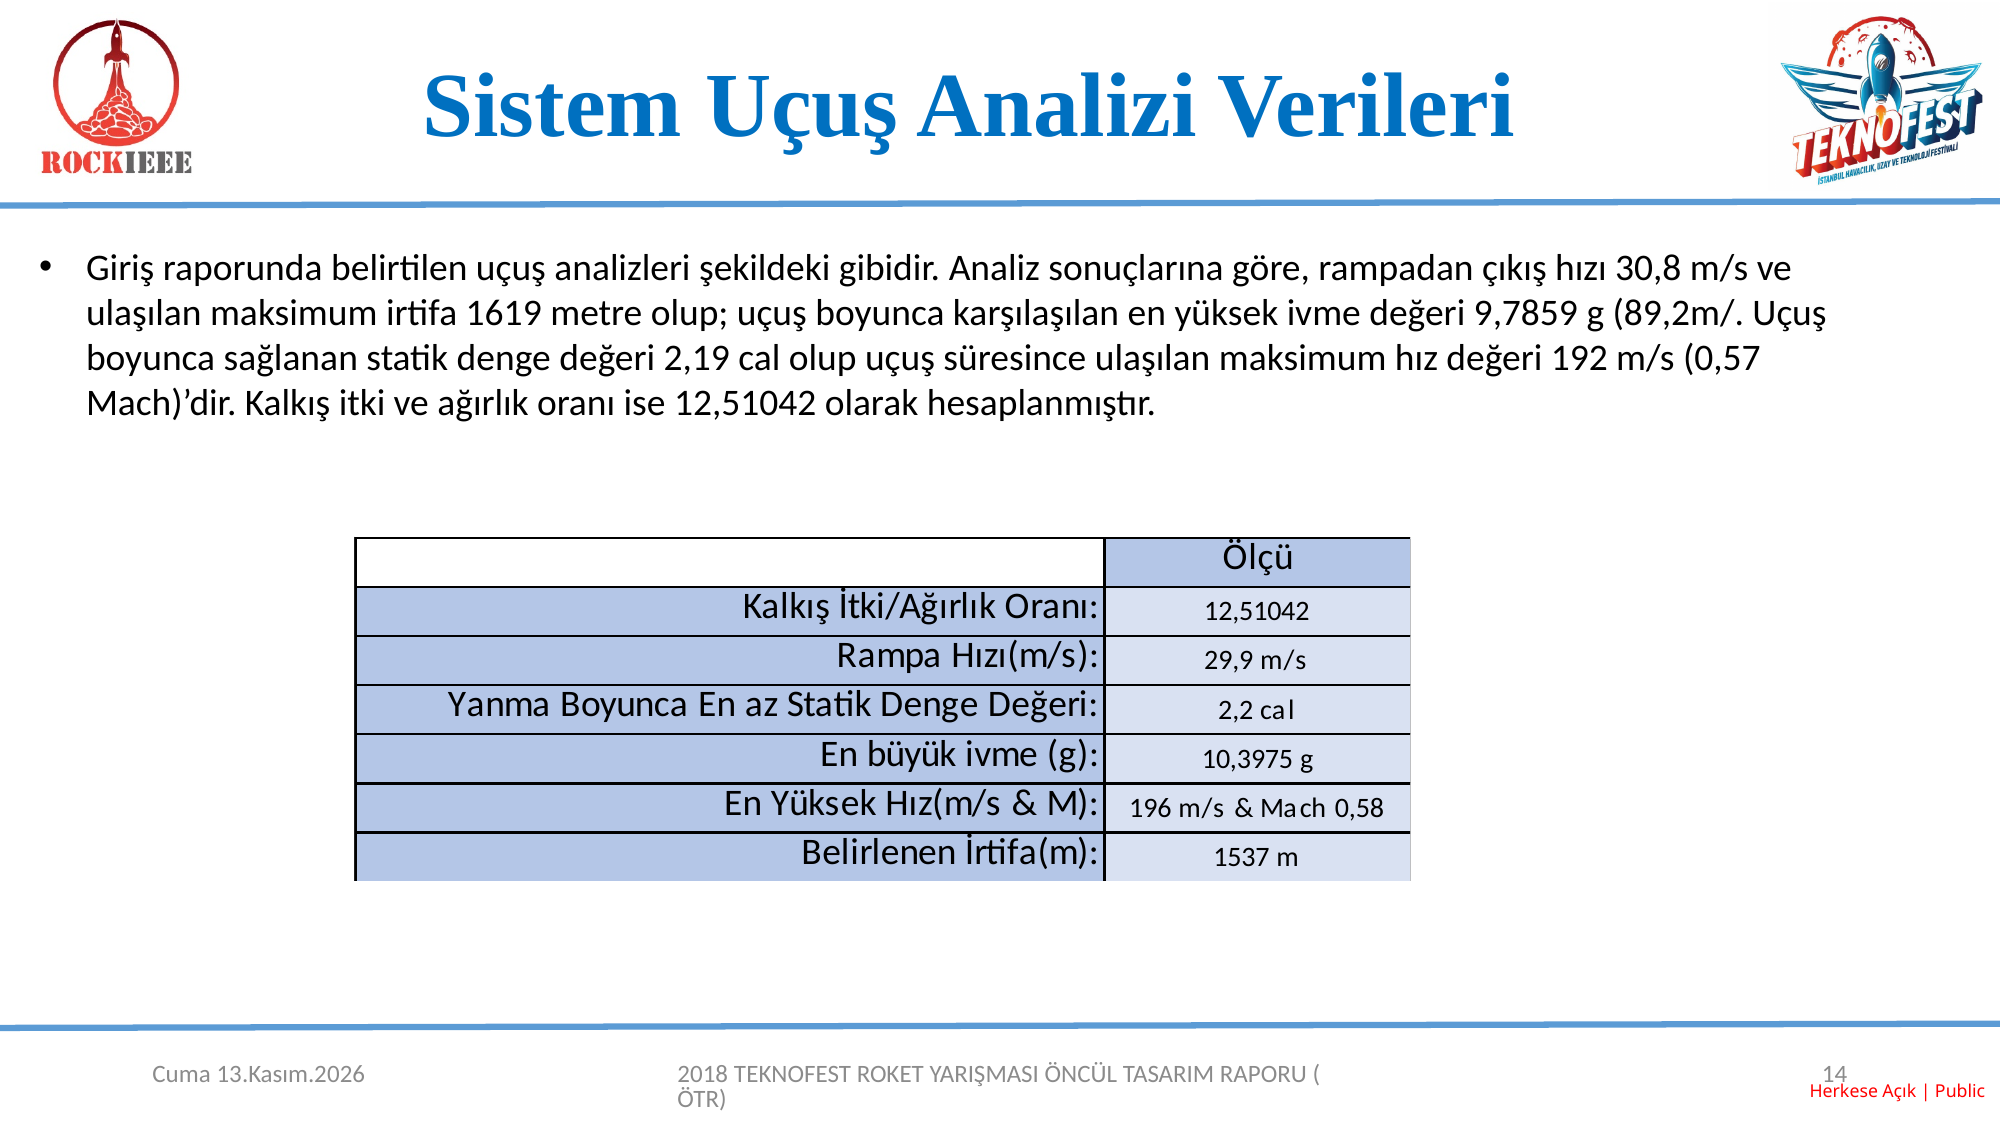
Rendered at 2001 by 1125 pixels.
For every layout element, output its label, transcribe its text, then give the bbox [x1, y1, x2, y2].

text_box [354, 536, 1413, 884]
slide_number 14 [1412, 1042, 1863, 1103]
slide_number 2 Temmuz 2018 Pazartesi [137, 1042, 588, 1103]
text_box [0, 201, 2000, 206]
title Sistem Uçuş Analizi Verileri [230, 40, 1731, 164]
picture [24, 12, 213, 187]
picture [1768, 2, 2000, 191]
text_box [0, 1023, 2000, 1028]
footer 2018 TEKNOFEST ROKET YARIŞMASI ÖNCÜL TASARIM RAPORU (ÖTR) [662, 1042, 1338, 1103]
